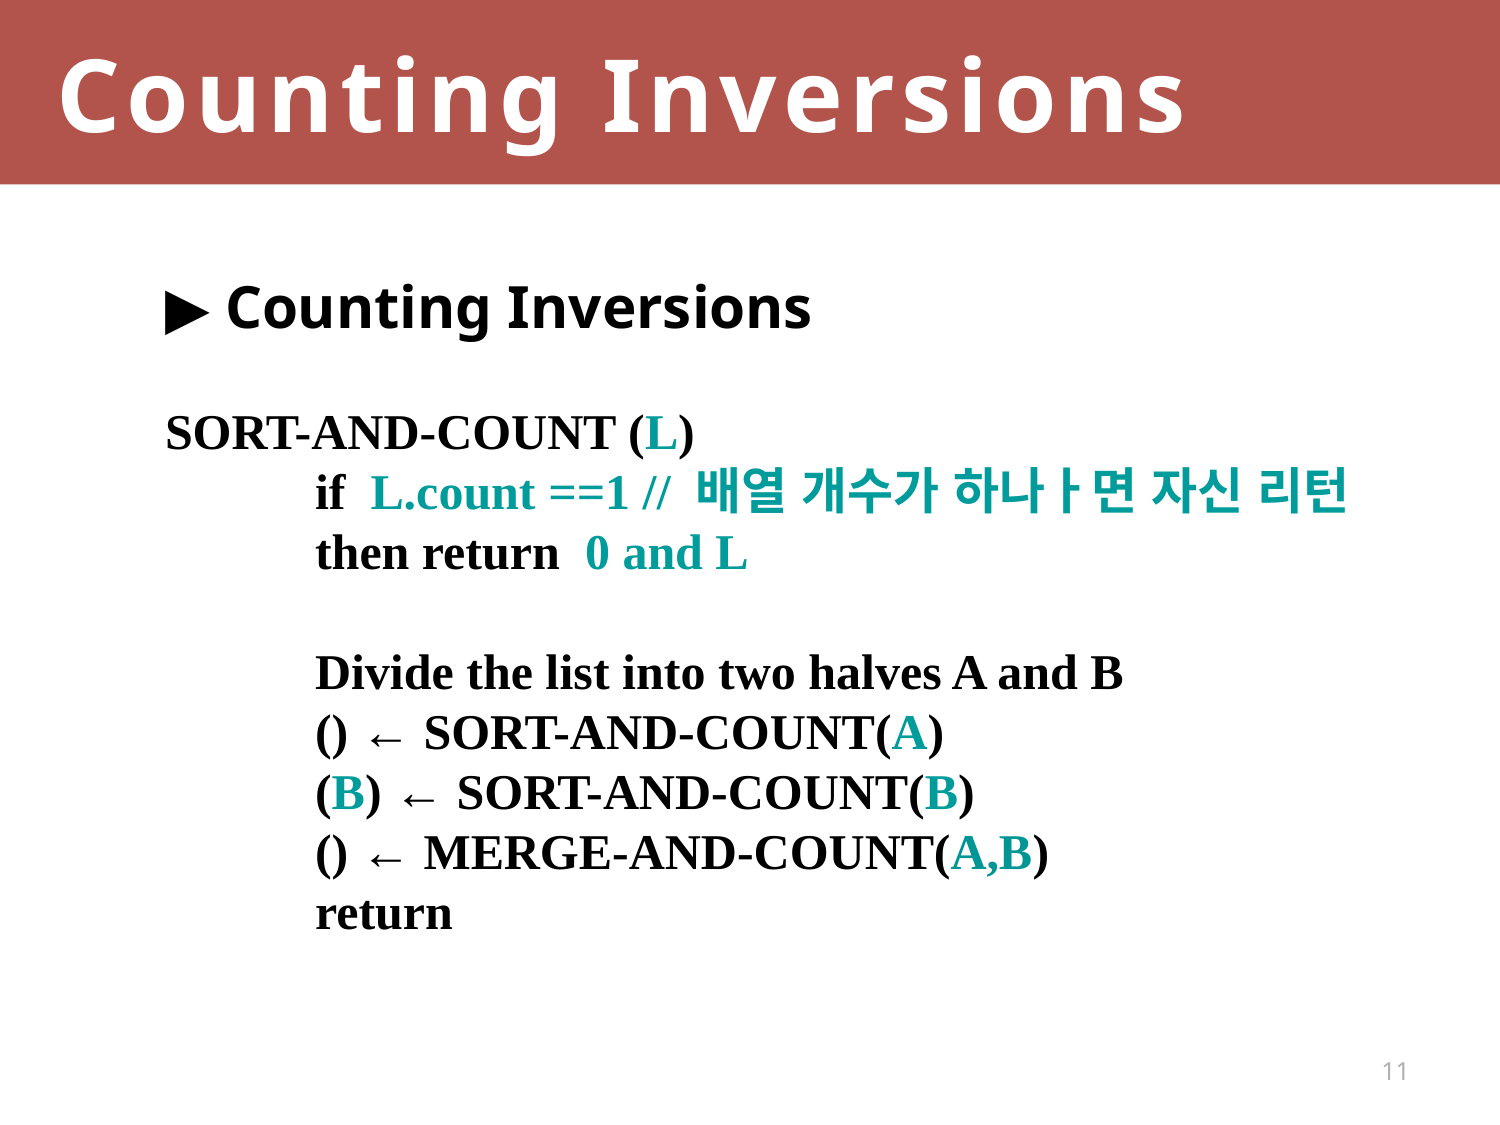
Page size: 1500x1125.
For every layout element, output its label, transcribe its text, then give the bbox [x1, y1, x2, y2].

text_box Counting Inversions [41, 0, 1459, 185]
slide_number 11 [1074, 1042, 1425, 1103]
